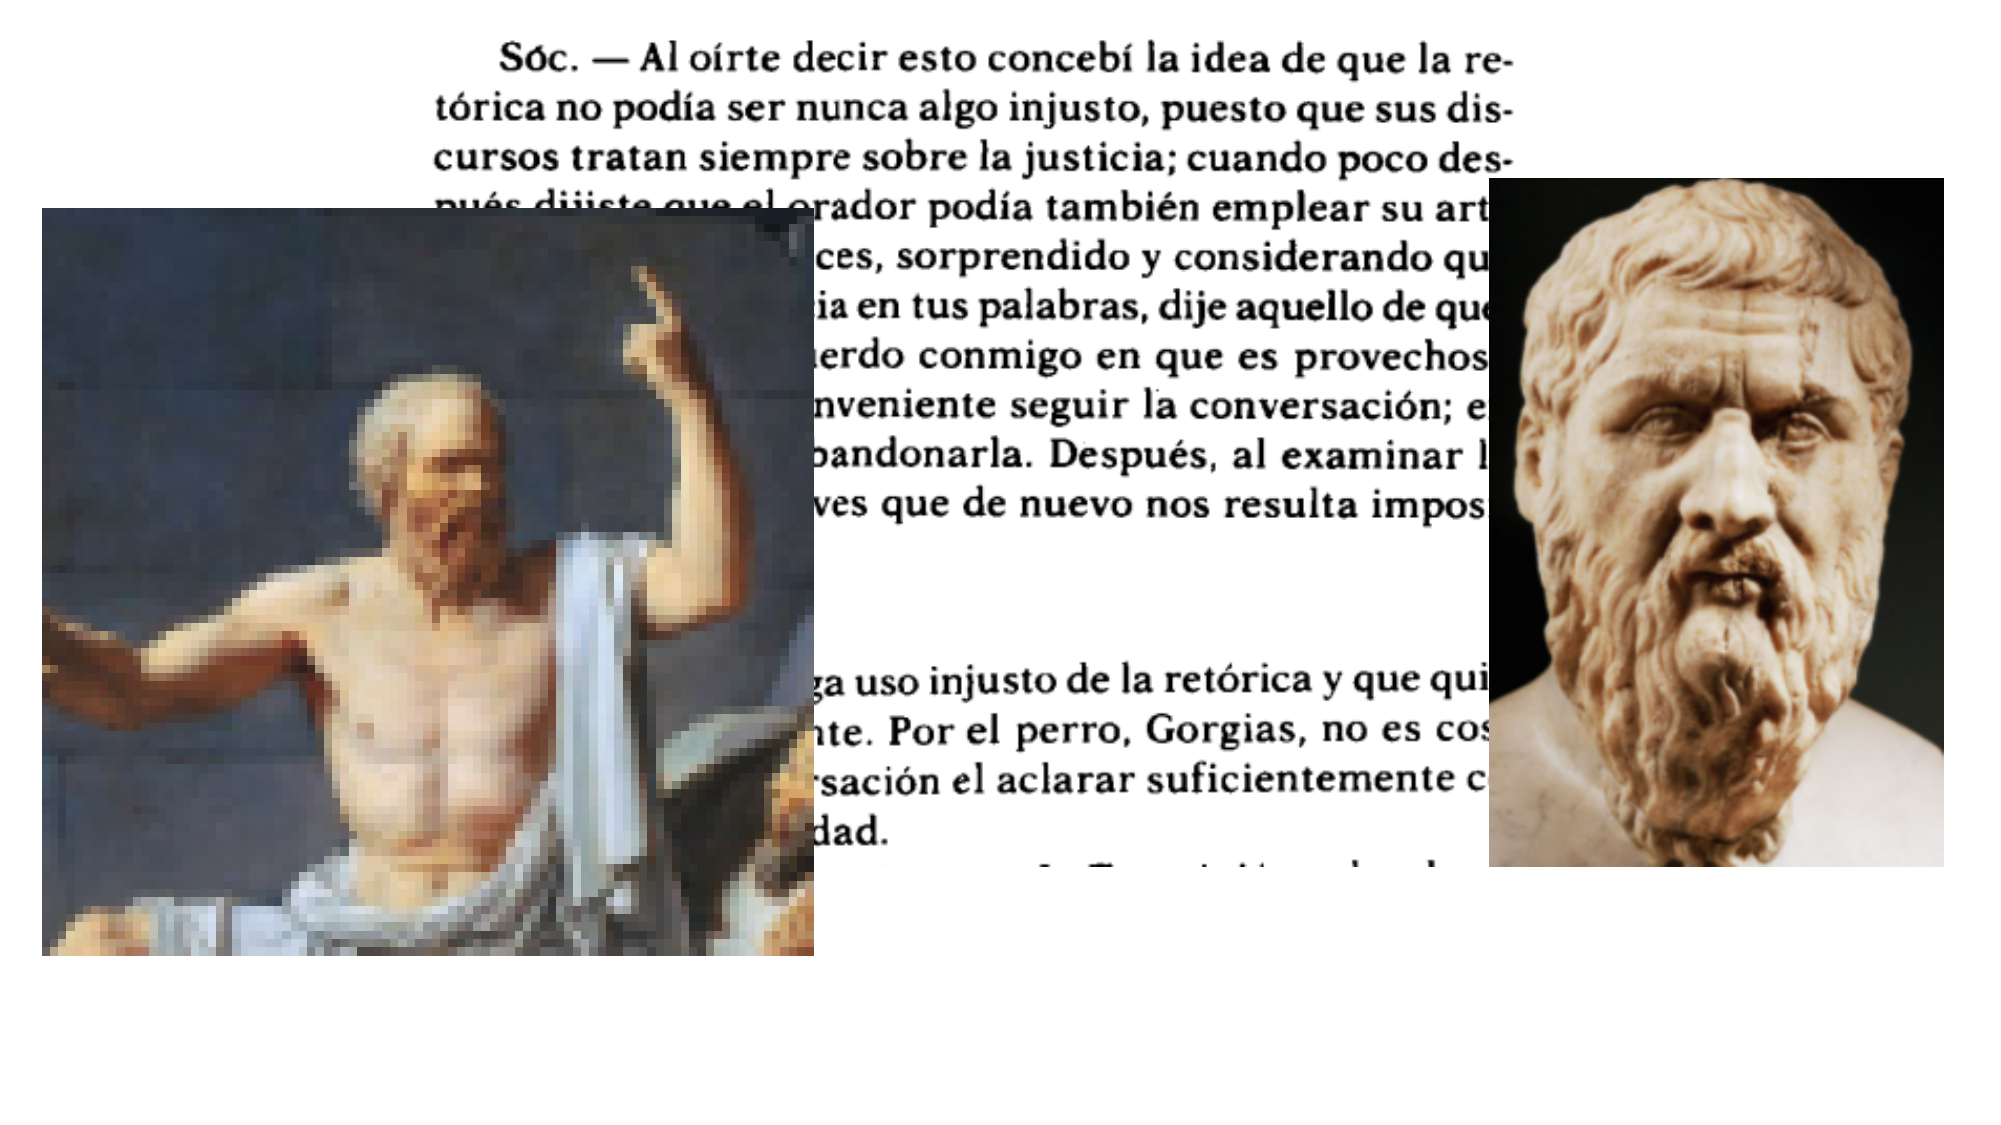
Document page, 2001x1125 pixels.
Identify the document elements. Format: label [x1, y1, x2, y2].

picture [42, 39, 1944, 956]
